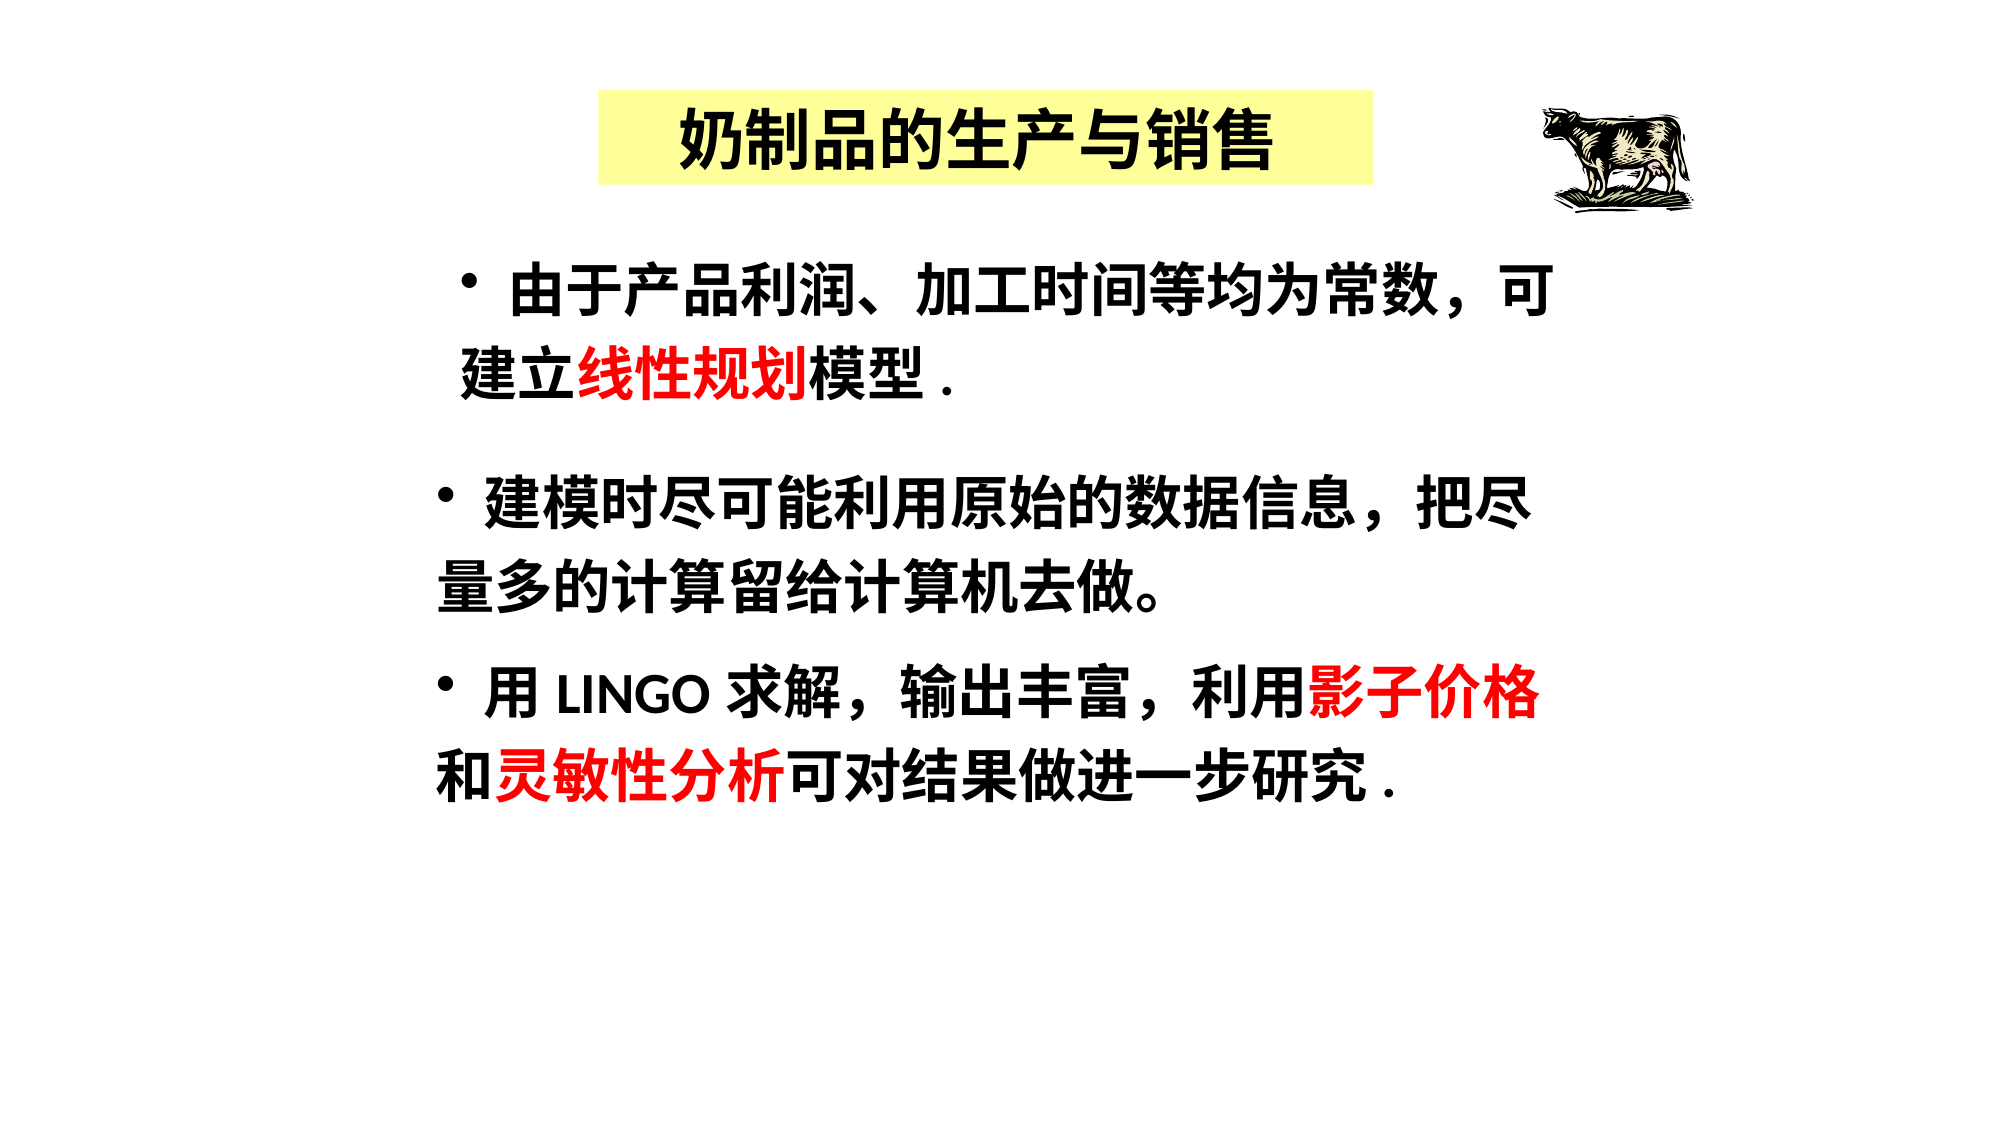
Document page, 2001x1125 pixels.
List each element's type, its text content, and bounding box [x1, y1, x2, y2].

text_box 由于产品利润、加工时间等均为常数，可建立线性规划模型. [444, 231, 1579, 415]
text_box 奶制品的生产与销售 [598, 90, 1374, 185]
text_box 用LINGO求解，输出丰富，利用影子价格和灵敏性分析可对结果做进一步研究. [421, 634, 1603, 817]
text_box 建模时尽可能利用原始的数据信息，把尽量多的计算留给计算机去做。 [421, 445, 1603, 628]
picture [1541, 105, 1696, 215]
